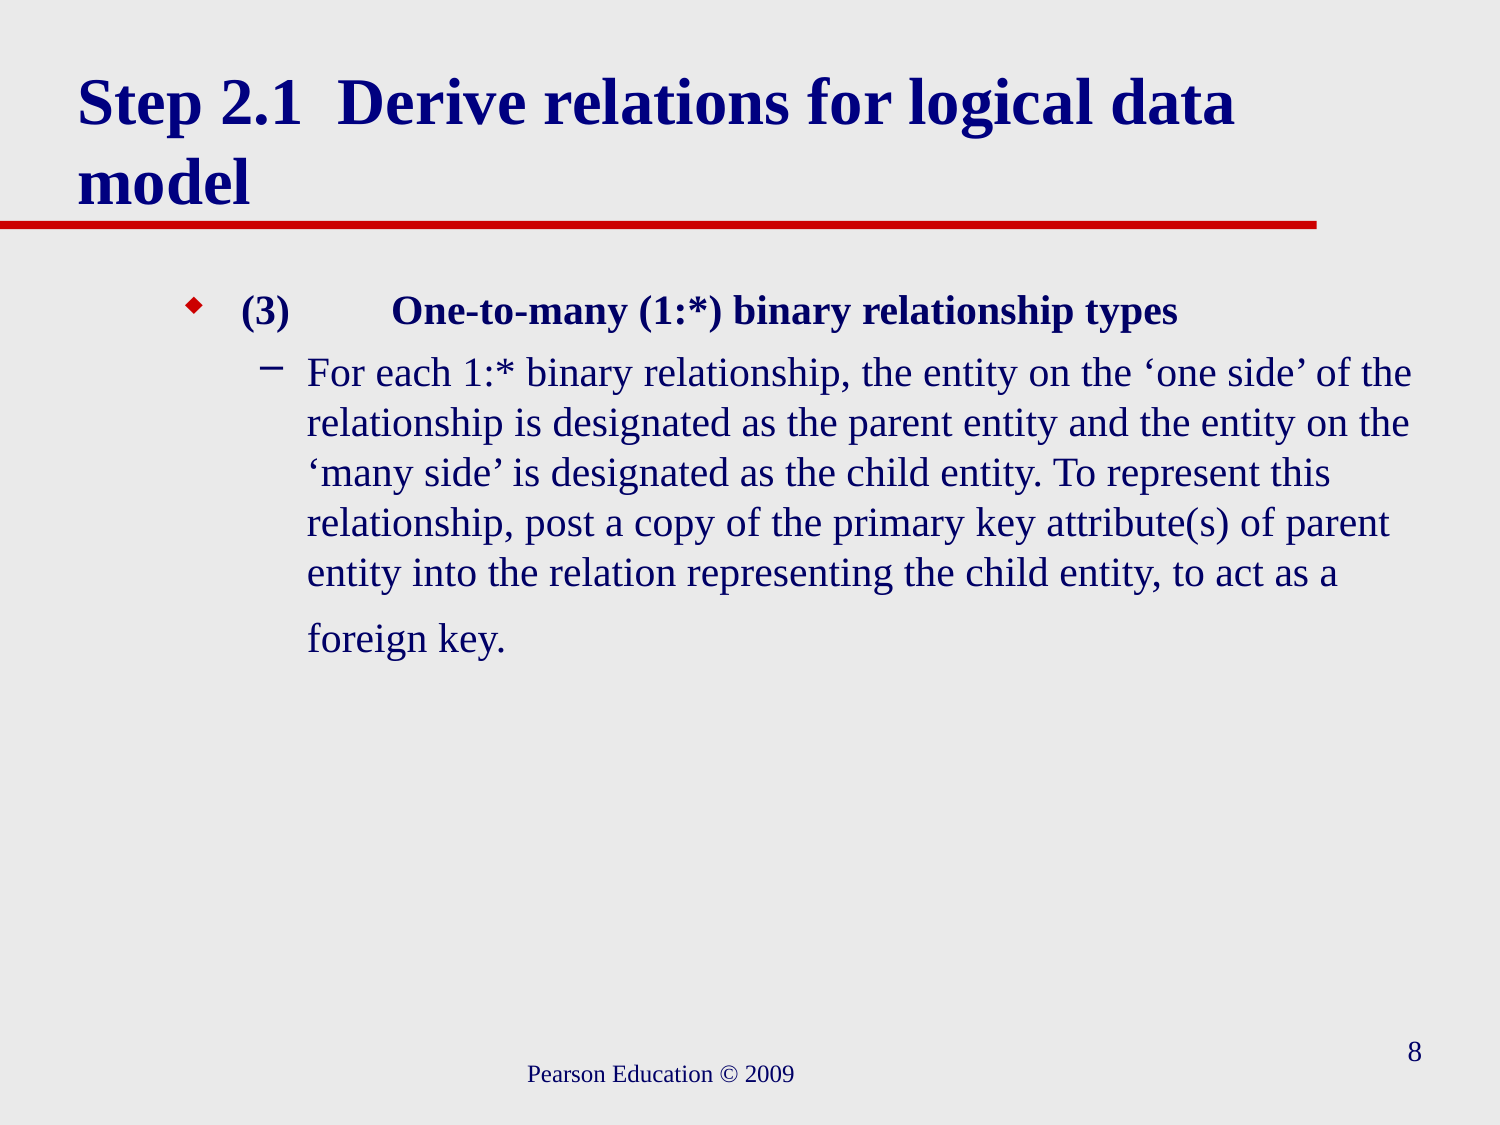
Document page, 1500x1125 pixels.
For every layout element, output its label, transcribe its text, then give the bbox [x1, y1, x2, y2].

list (3) One-to-many (1:*) binary relationship types For each 1:* binary relationship, the entity on the ‘one side’ of the relationship is designated as the parent entity and the entity on the ‘many side’ is designated as the child entity. To represent this relationship, post a copy of the primary key attribute(s) of parent entity into the relation representing the child entity, to act as a foreign key. [169, 275, 1438, 950]
text_box Pearson Education © 2009 [512, 1050, 1038, 1095]
slide_number 8 [1125, 1012, 1438, 1088]
title Step 2.1 Derive relations for logical data model [62, 43, 1338, 225]
